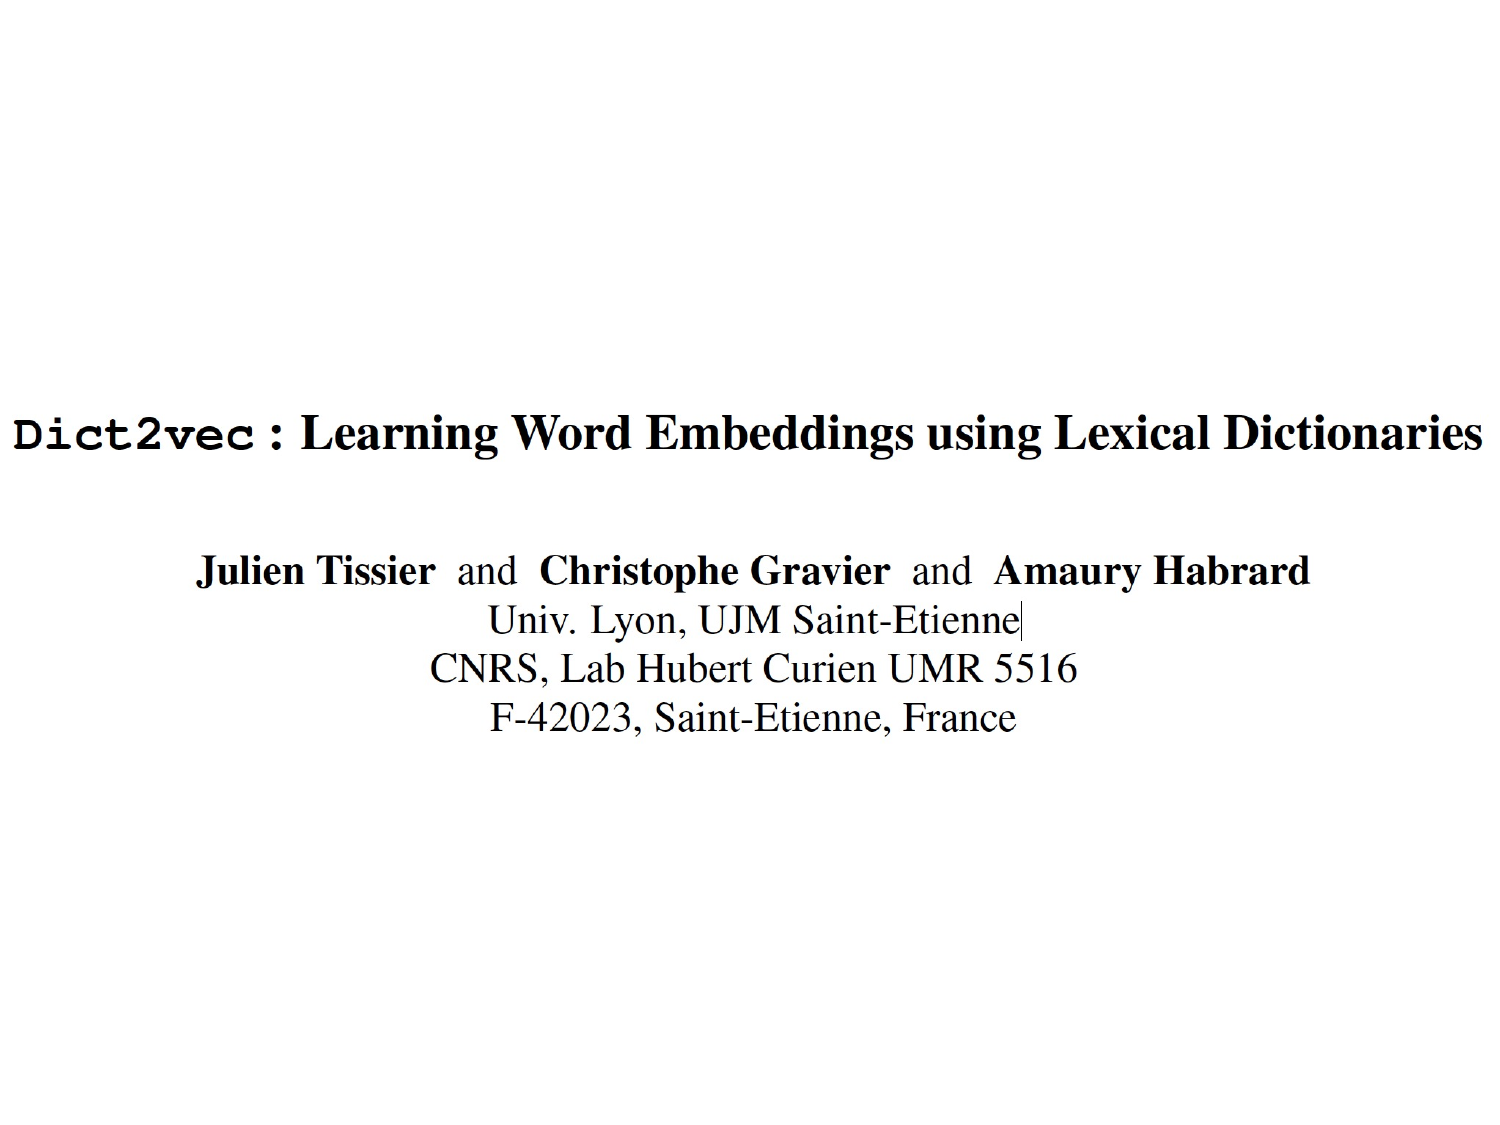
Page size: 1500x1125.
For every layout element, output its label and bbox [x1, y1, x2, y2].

picture [0, 378, 1500, 746]
